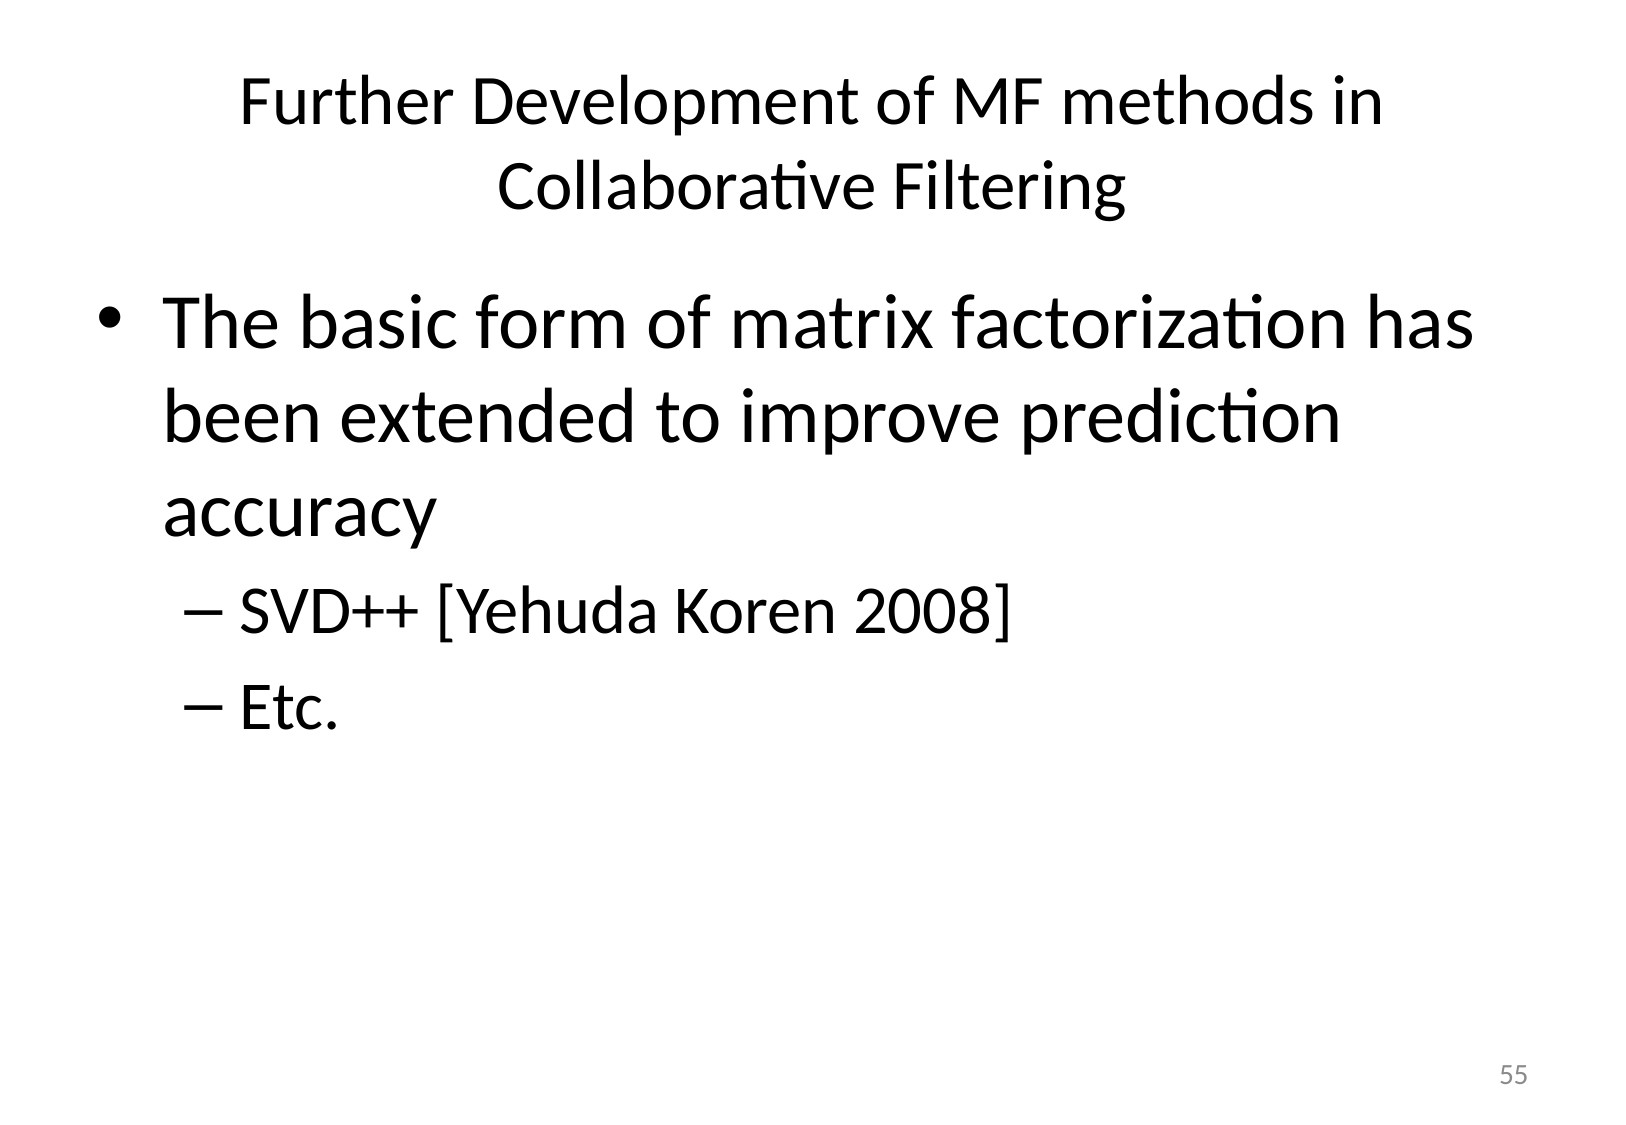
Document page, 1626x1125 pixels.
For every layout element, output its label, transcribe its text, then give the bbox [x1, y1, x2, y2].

title Further Development of MF methods in Collaborative Filtering [81, 45, 1544, 233]
slide_number 55 [1164, 1042, 1544, 1103]
list The basic form of matrix factorization has been extended to improve prediction accuracy SVD++ [Yehuda Koren 2008] Etc. [81, 262, 1544, 1005]
